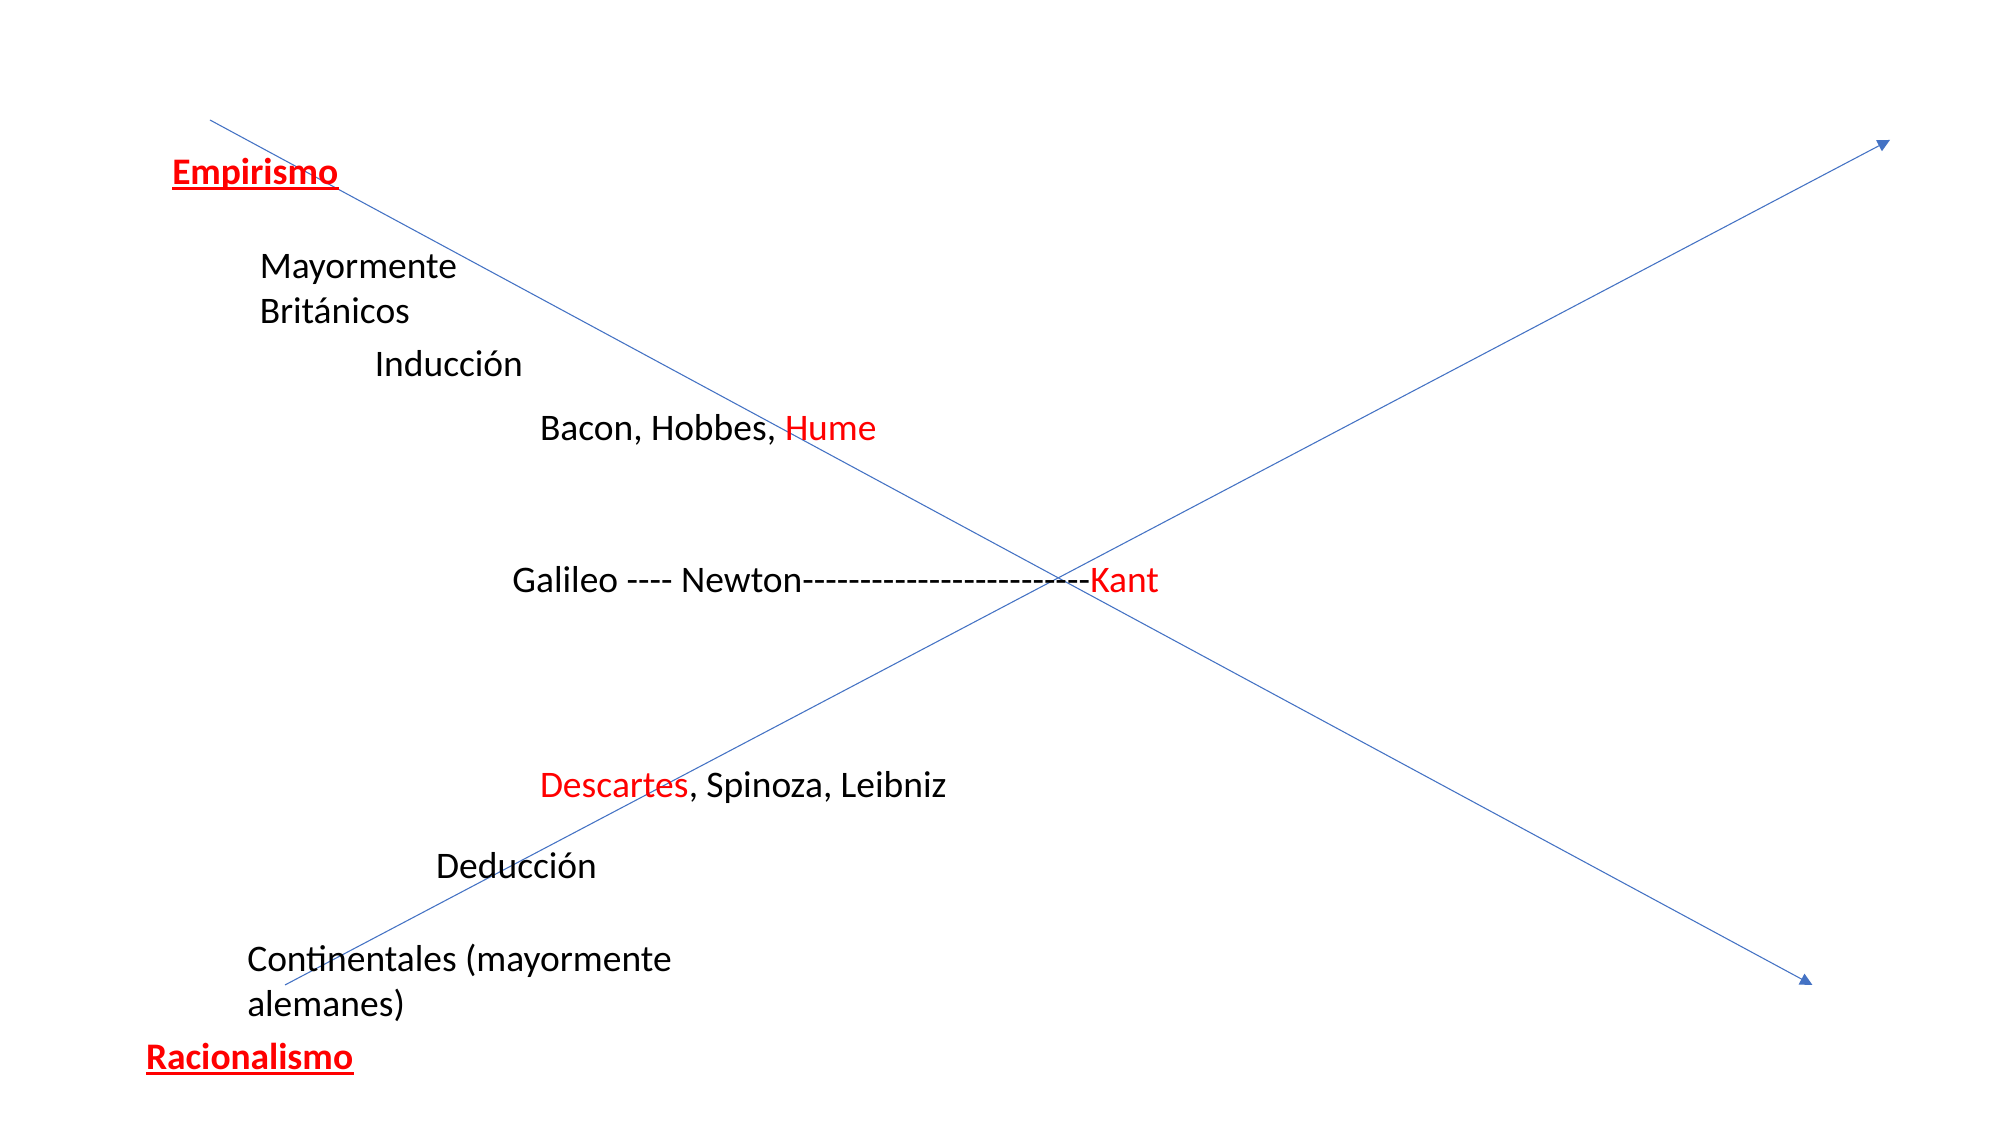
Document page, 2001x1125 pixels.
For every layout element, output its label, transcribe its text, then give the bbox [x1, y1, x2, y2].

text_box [284, 139, 1890, 986]
text_box Racionalismo [131, 1024, 419, 1085]
text_box Continentales (mayormente alemanes) [232, 985, 818, 1032]
text_box Empirismo [157, 139, 209, 200]
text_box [209, 119, 1813, 985]
